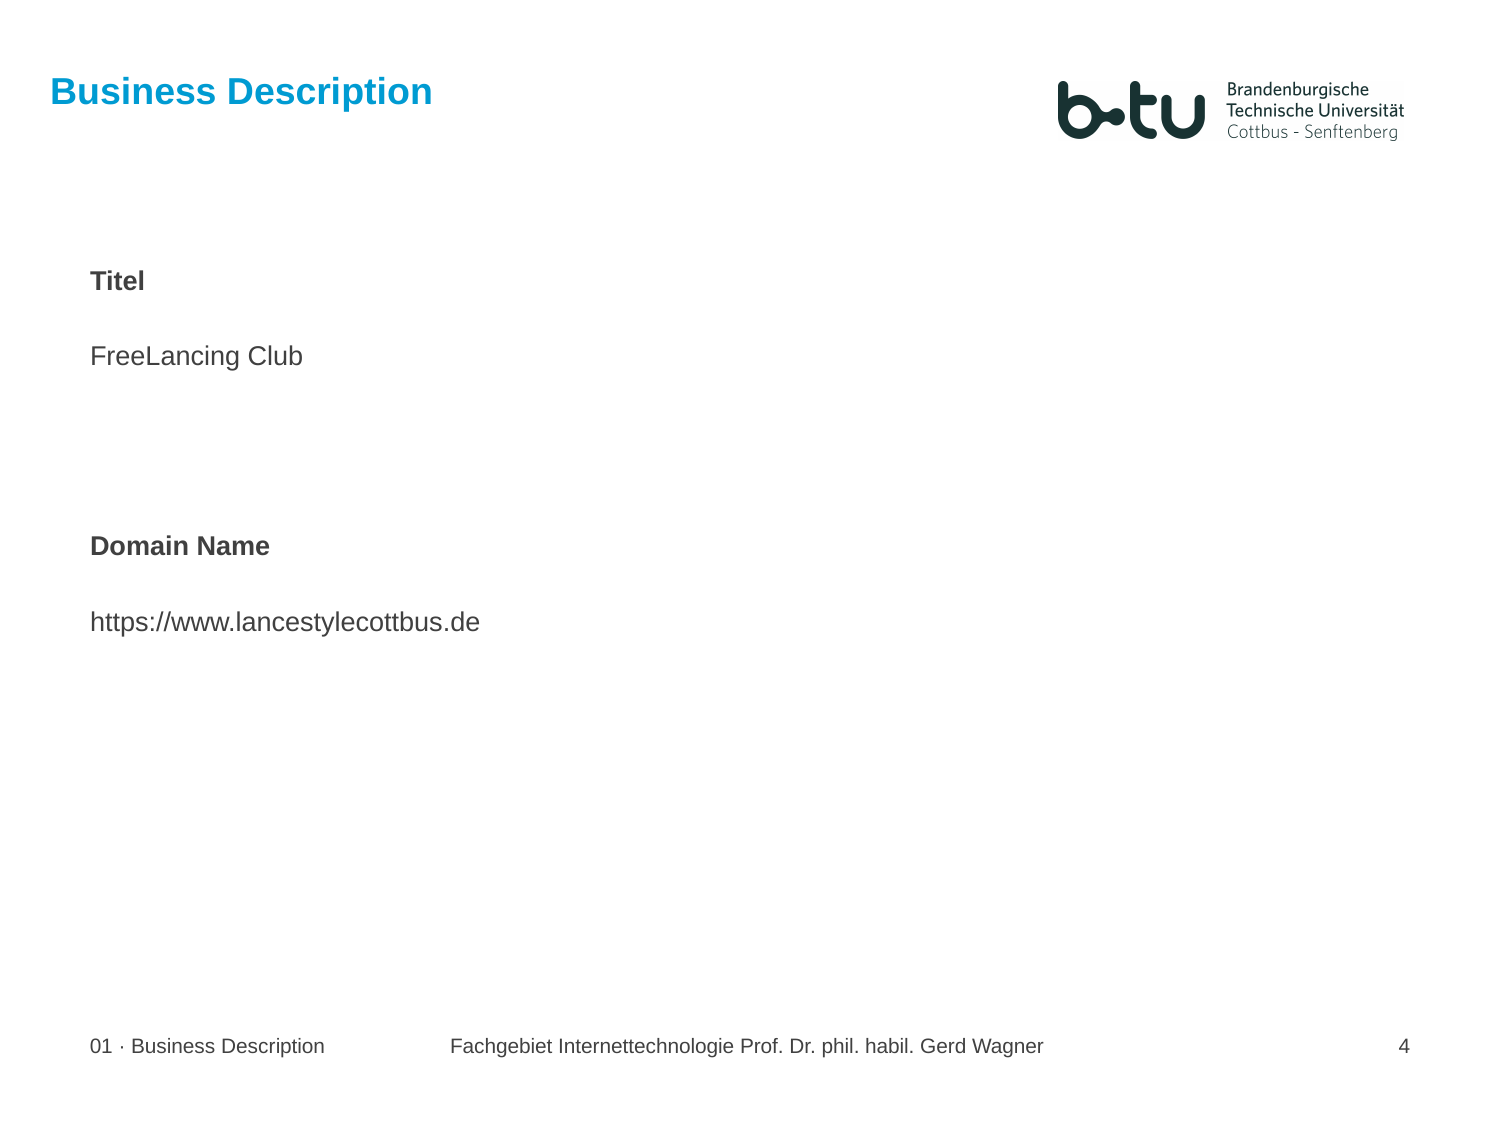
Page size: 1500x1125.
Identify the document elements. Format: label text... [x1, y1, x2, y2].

list Titel FreeLancing Club Domain Name https://www.lancestylecottbus.de [75, 255, 1022, 917]
text_box Fachgebiet Internettechnologie Prof. Dr. phil. habil. Gerd Wagner [0, 1024, 1500, 1100]
text_box Business Description [35, 59, 1072, 179]
picture [1072, 81, 1404, 141]
